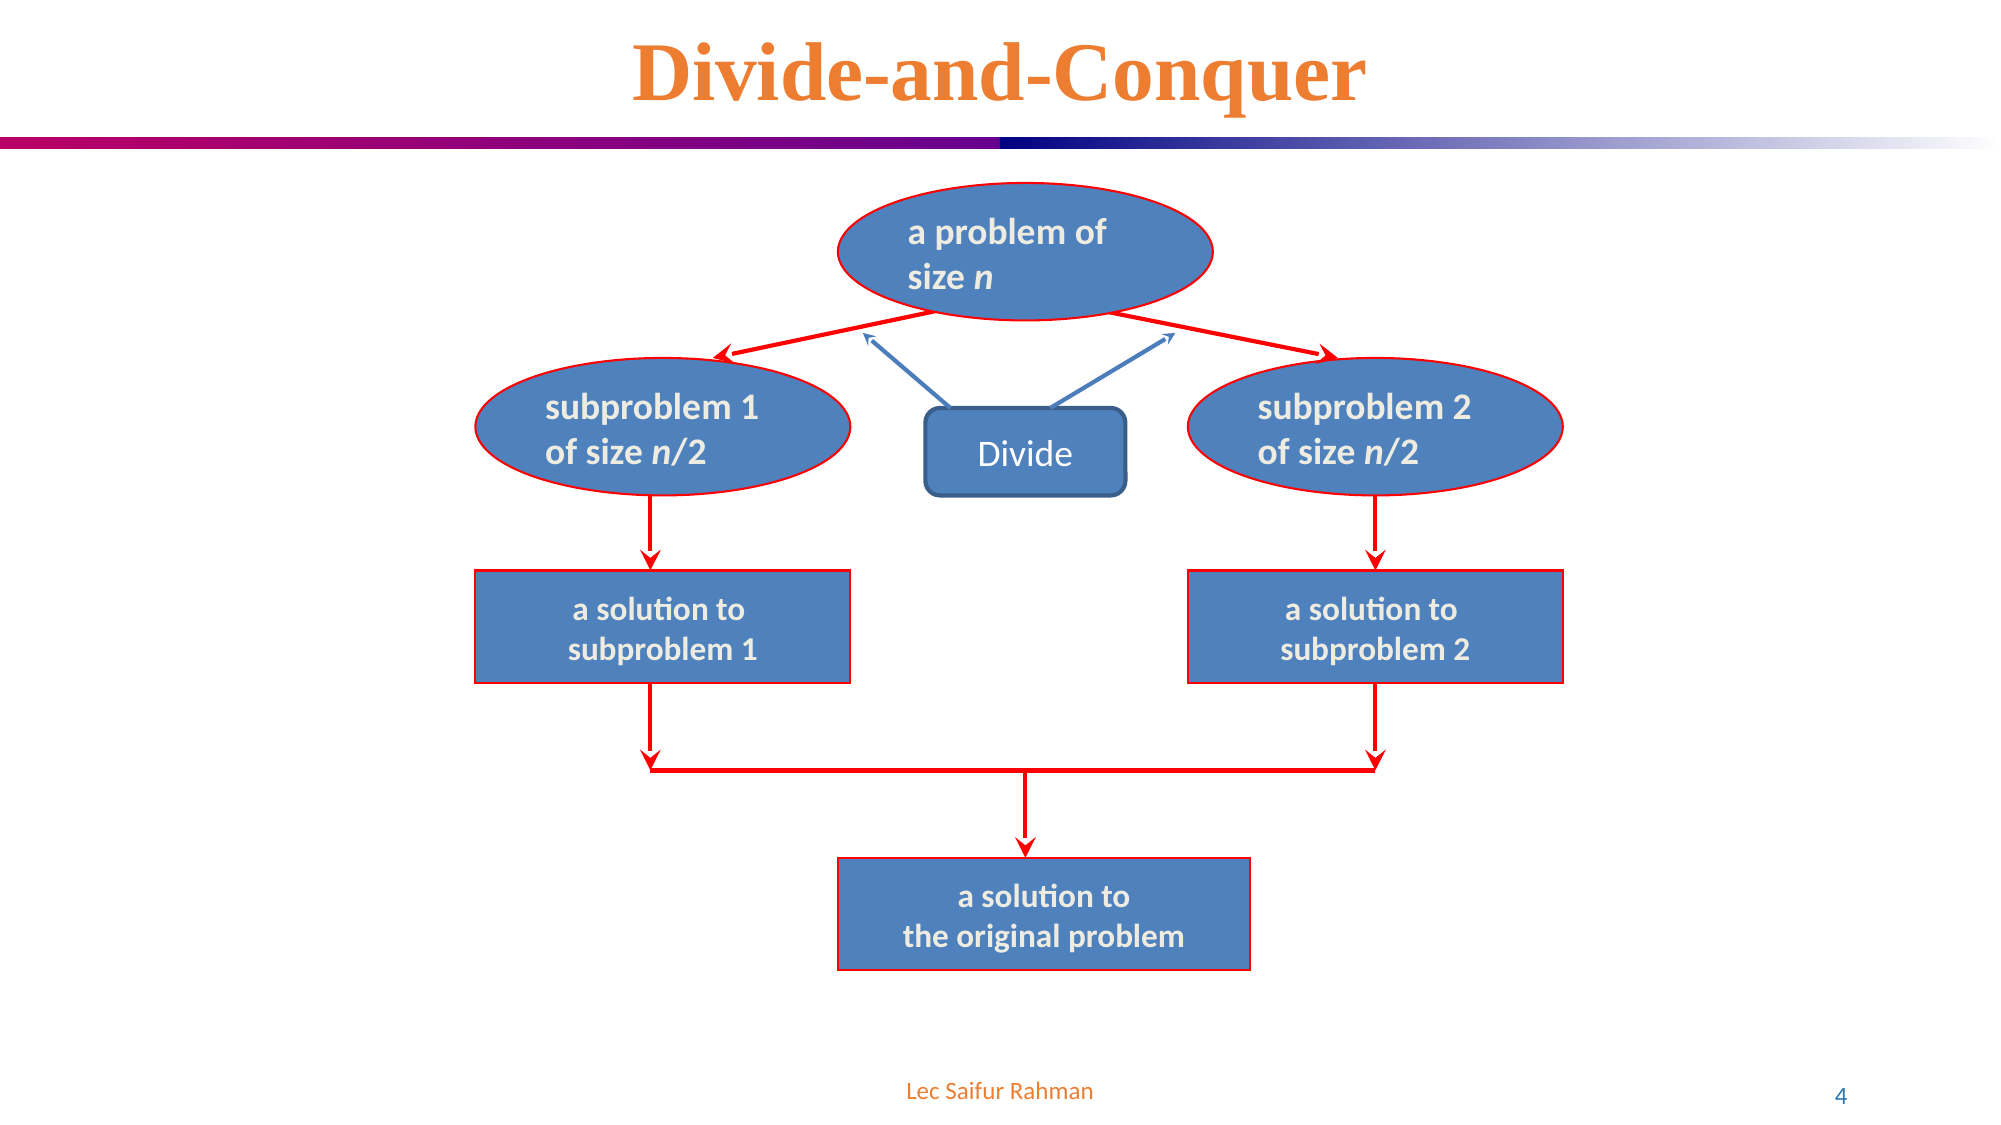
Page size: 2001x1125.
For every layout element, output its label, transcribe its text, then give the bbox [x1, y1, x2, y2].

text_box a problem of size n [837, 182, 1213, 321]
text_box subproblem 2 of size n/2 [1187, 357, 1563, 496]
text_box a solution to the original problem [837, 858, 1251, 971]
text_box a solution to subproblem 2 [1187, 570, 1563, 683]
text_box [1087, 307, 1339, 359]
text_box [712, 307, 951, 359]
footer Lec Saifur Rahman [604, 1059, 1396, 1120]
title Divide-and-Conquer [137, 24, 1863, 124]
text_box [862, 332, 1176, 496]
slide_number 4 [1412, 1065, 1863, 1125]
text_box a solution to subproblem 1 [475, 570, 851, 683]
text_box subproblem 1 of size n/2 [475, 357, 851, 496]
